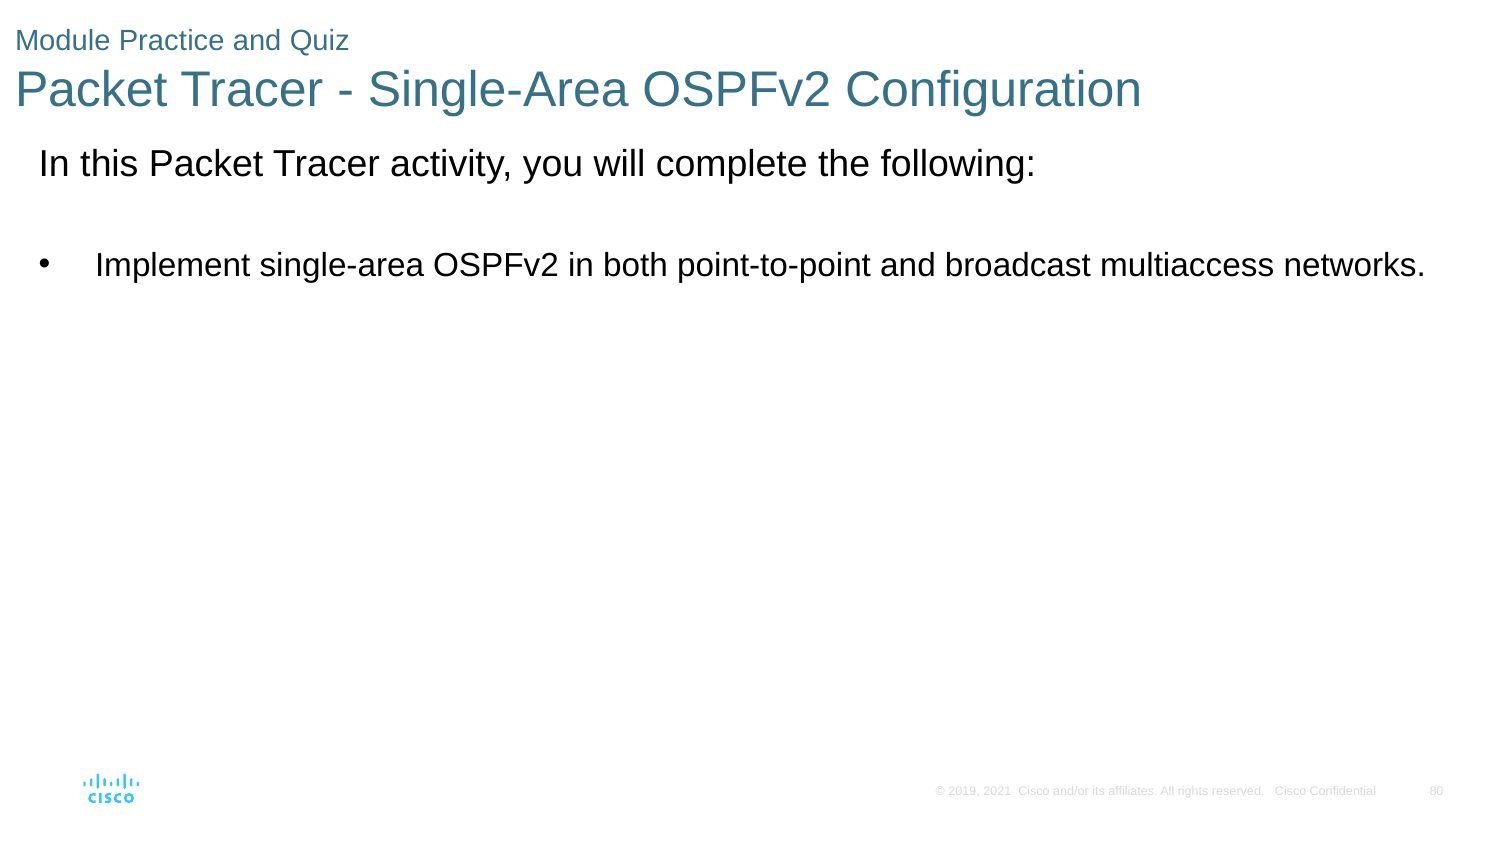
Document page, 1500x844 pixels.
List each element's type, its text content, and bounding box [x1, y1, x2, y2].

list In this Packet Tracer activity, you will complete the following: Implement single-area OSPFv2 in both point-to-point and broadcast multiaccess networks. [23, 131, 1476, 813]
title Module Practice and Quiz Packet Tracer - Single-Area OSPFv2 Configuration [0, 6, 1500, 131]
